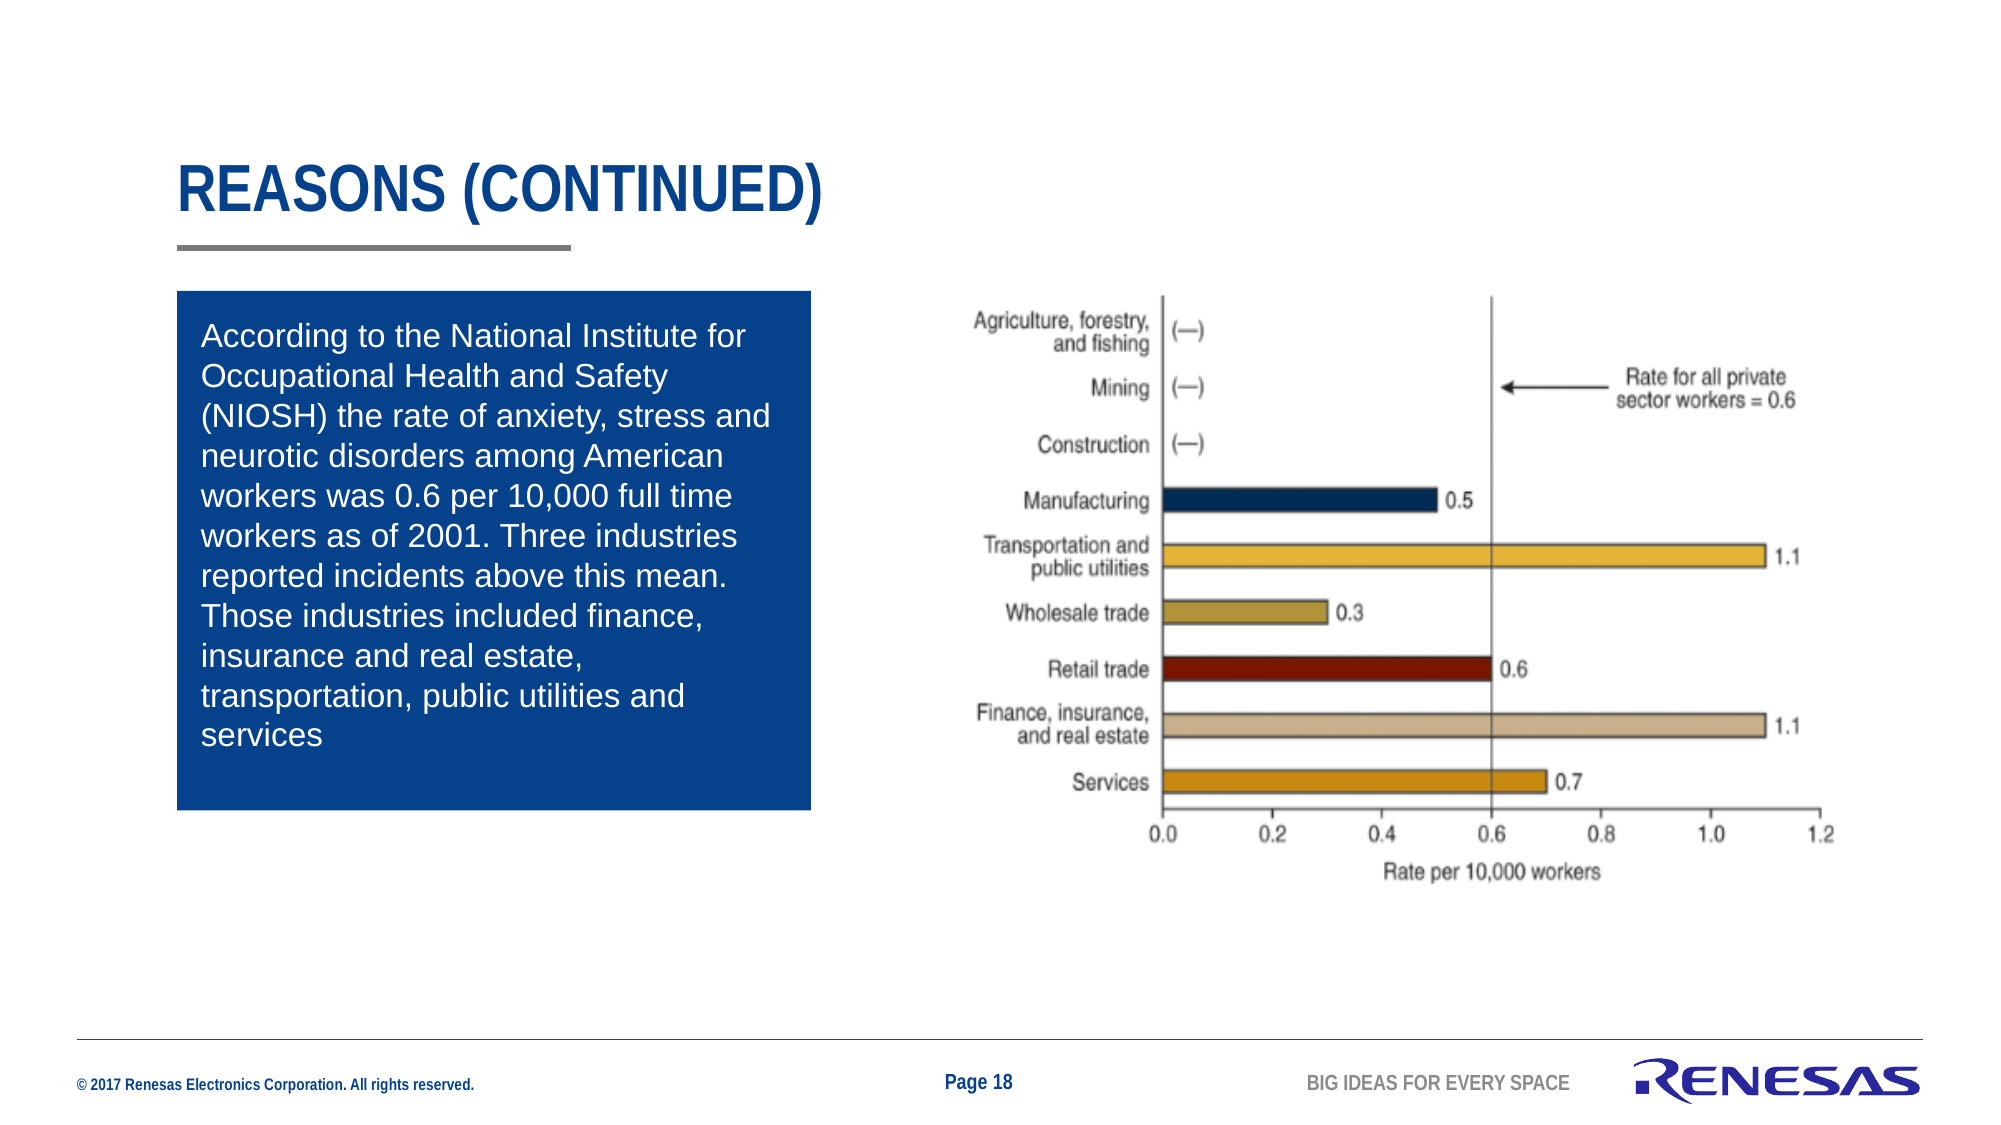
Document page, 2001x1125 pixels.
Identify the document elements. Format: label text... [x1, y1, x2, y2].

text_box According to the National Institute for Occupational Health and Safety (NIOSH) the rate of anxiety, stress and neurotic disorders among American workers was 0.6 per 10,000 full time workers as of 2001. Three industries reported incidents above this mean. Those industries included finance, insurance and real estate, transportation, public utilities and services [175, 289, 813, 813]
picture [1631, 1056, 1923, 1106]
picture [944, 290, 1865, 894]
title REASONS (Continued) [177, 153, 1654, 227]
slide_number Page 18 [944, 1067, 1056, 1095]
